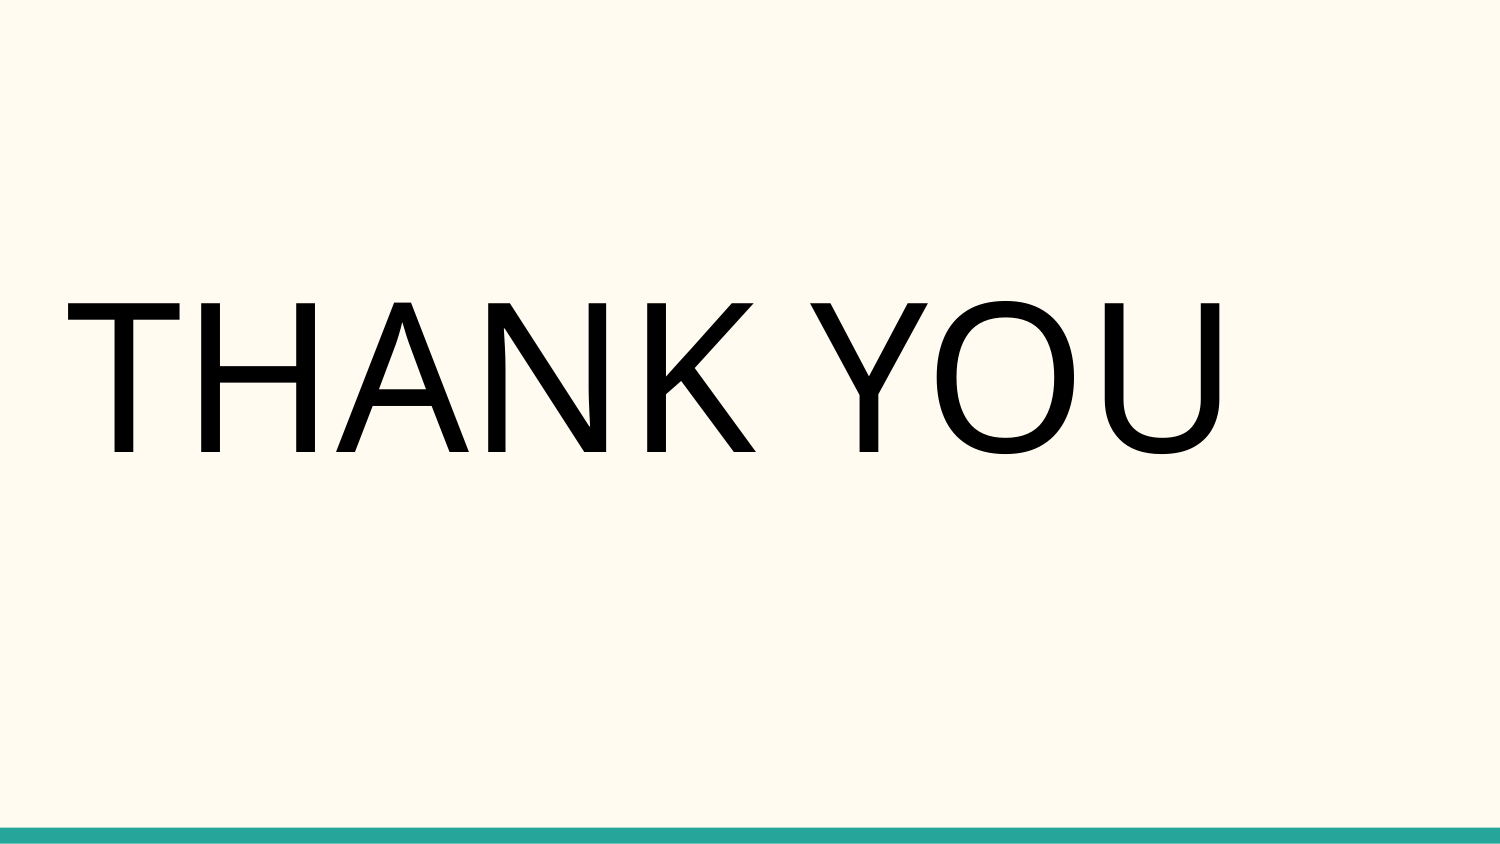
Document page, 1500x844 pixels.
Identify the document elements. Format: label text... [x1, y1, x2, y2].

list THANK YOU [51, 192, 1449, 750]
